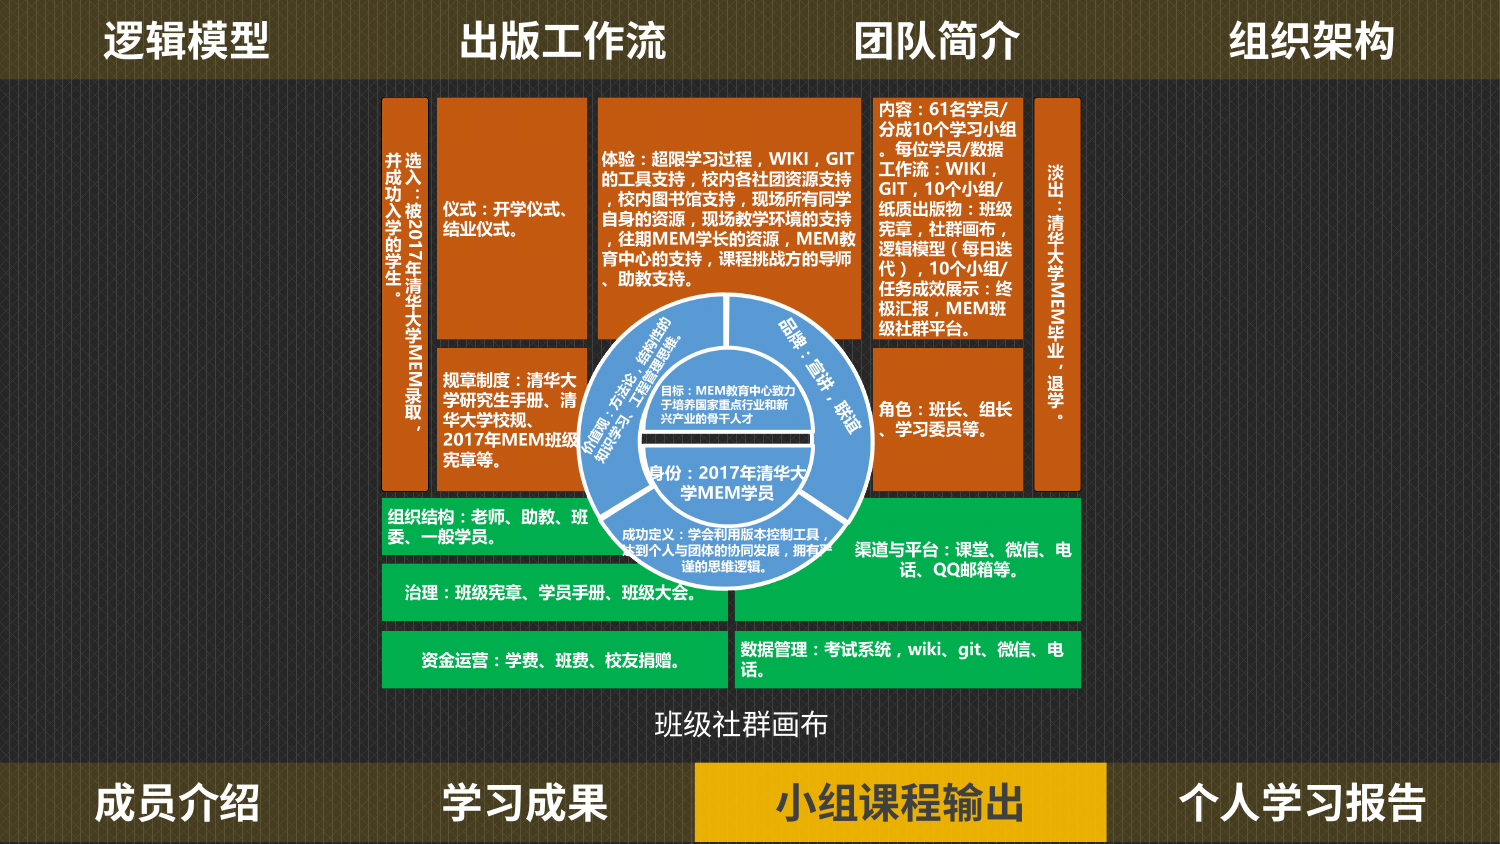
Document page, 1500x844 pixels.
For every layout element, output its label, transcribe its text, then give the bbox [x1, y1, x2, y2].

text_box 个人学习报告 [1106, 762, 1500, 842]
text_box 成员介绍 [0, 762, 355, 842]
picture [374, 94, 1082, 689]
text_box 班级社群画布 [639, 699, 845, 749]
text_box 逻辑模型 [0, 0, 374, 80]
text_box 团队简介 [749, 0, 1124, 80]
text_box 组织架构 [1124, 0, 1500, 80]
text_box 小组课程输出 [694, 762, 1106, 842]
text_box 出版工作流 [374, 0, 749, 80]
text_box 学习成果 [355, 762, 694, 842]
